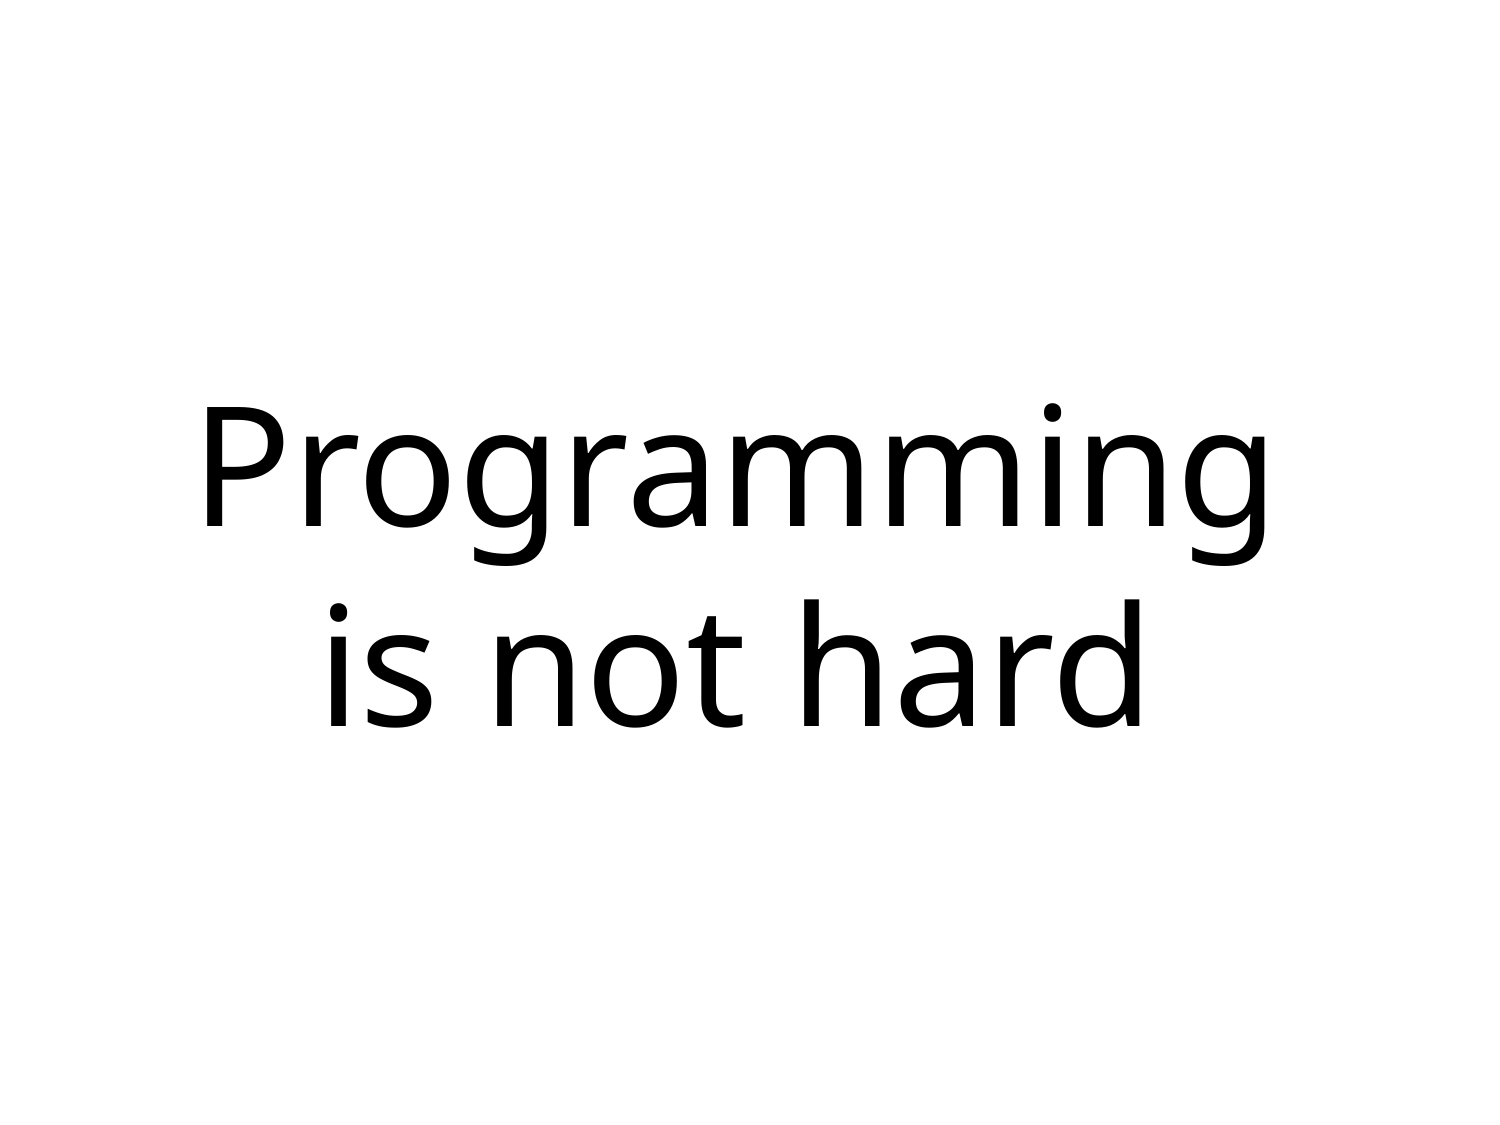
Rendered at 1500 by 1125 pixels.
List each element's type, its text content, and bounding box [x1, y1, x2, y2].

text_box Programming is not hard [142, 352, 1329, 767]
